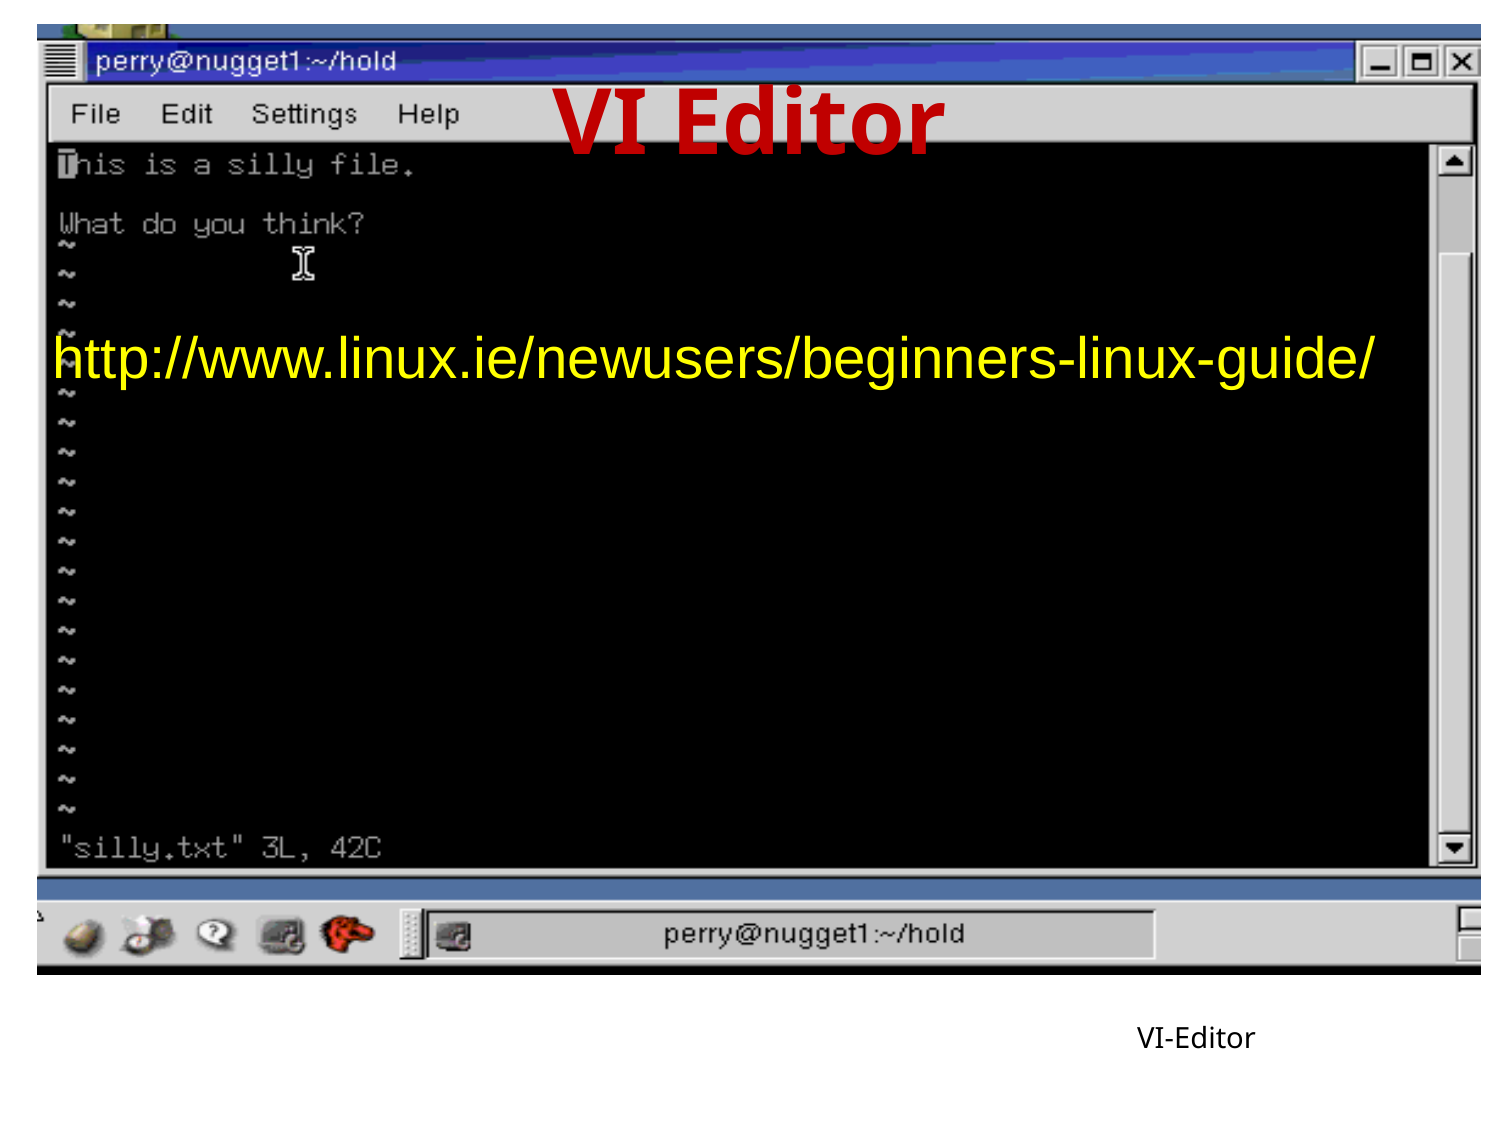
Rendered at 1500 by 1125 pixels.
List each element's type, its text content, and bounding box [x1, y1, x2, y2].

text_box VI-Editor [1122, 1012, 1478, 1073]
picture [37, 24, 1481, 976]
